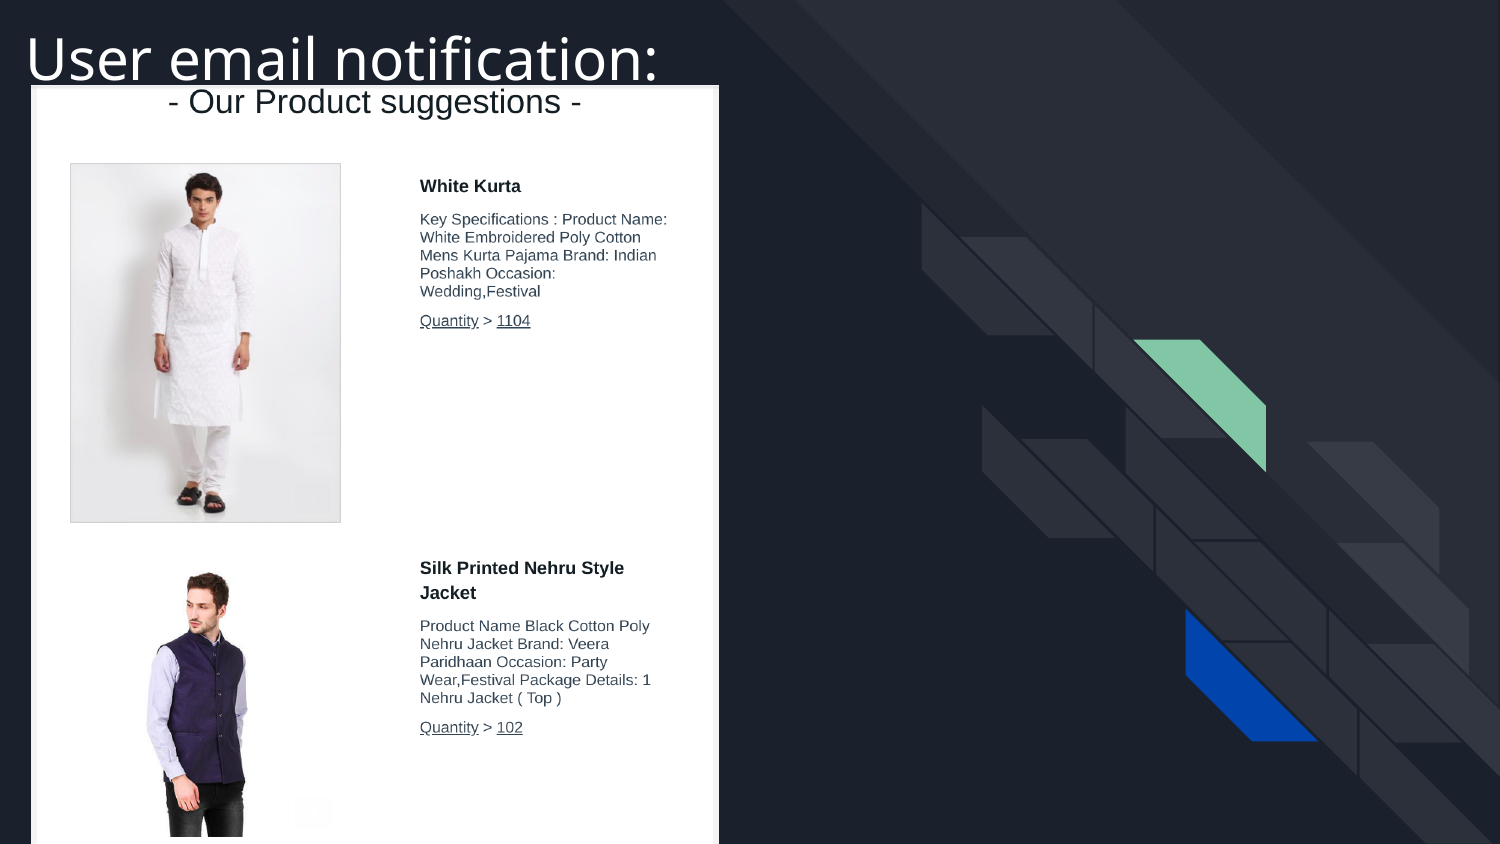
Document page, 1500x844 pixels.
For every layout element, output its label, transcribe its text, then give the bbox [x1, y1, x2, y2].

title User email notification: [10, 0, 764, 151]
picture [31, 84, 719, 844]
